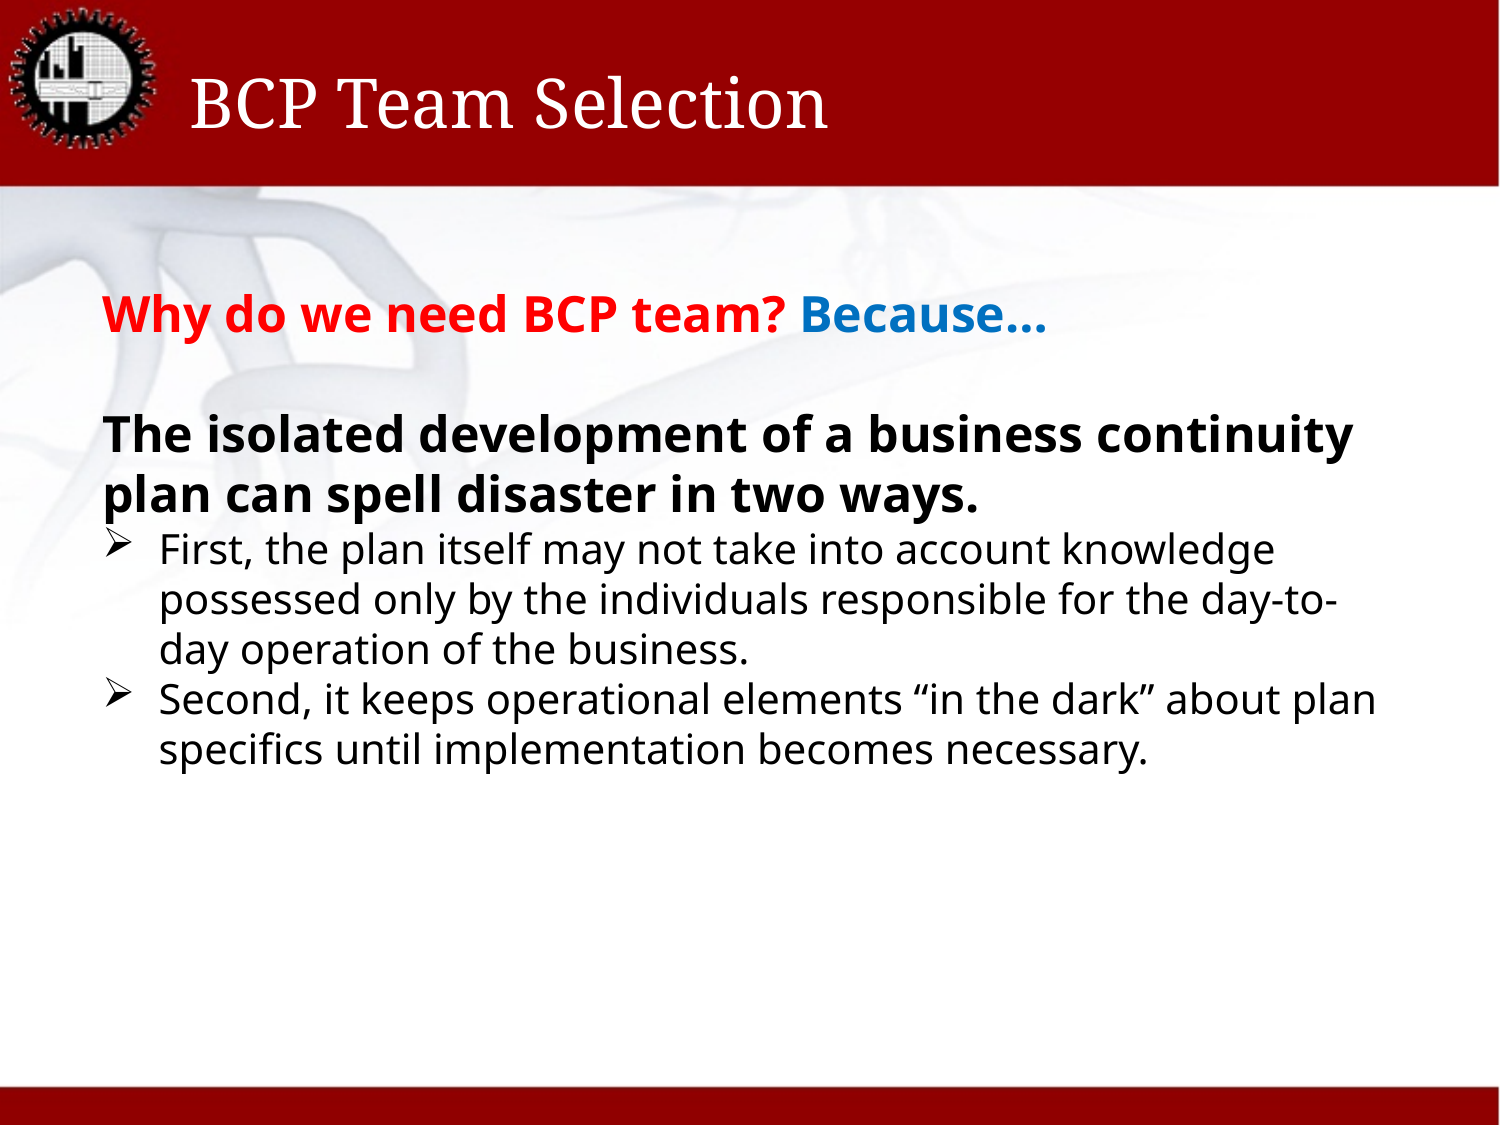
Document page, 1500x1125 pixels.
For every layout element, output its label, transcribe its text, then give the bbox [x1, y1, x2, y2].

picture [0, 0, 1500, 1125]
title BCP Team Selection [174, 24, 1450, 150]
text_box Why do we need BCP team? Because… The isolated development of a business continuity plan can spell disaster in two ways. First, the plan itself may not take into account knowledge possessed only by the individuals responsible for the day-to-day operation of the business. Second, it keeps operational elements “in the dark” about plan specifics until implementation becomes necessary. [87, 275, 1413, 780]
